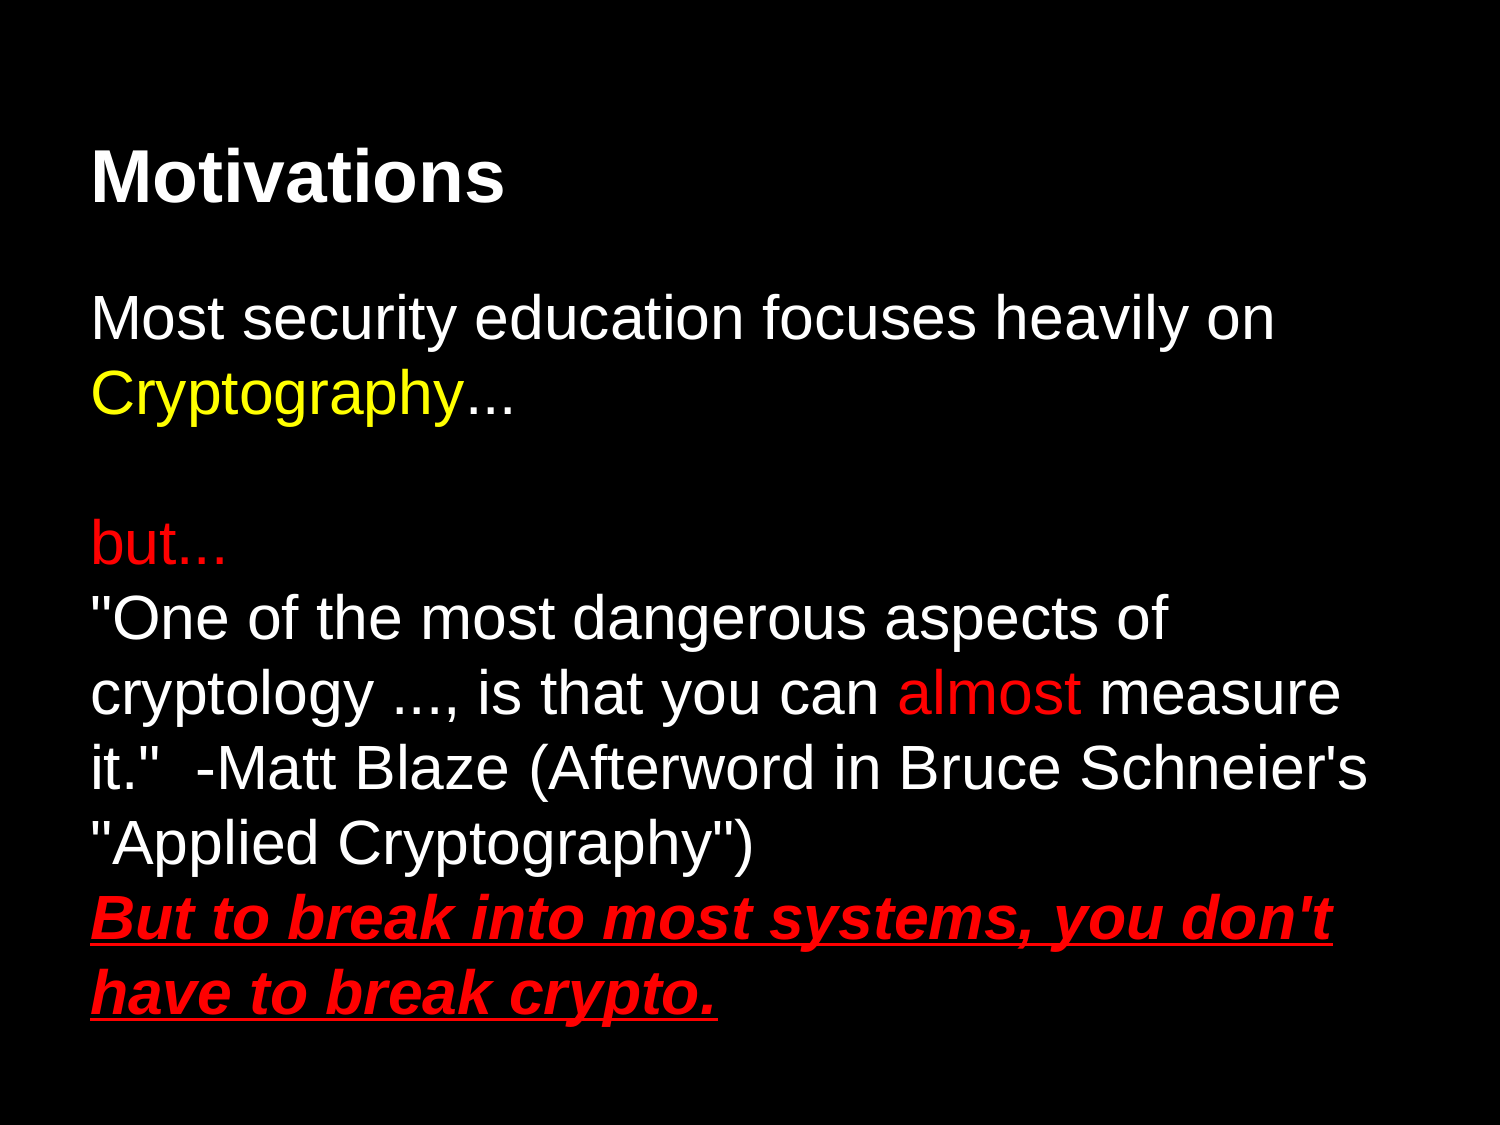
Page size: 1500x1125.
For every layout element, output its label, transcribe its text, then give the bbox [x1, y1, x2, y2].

title Motivations [75, 45, 1425, 233]
list Most security education focuses heavily on Cryptography... but... "One of the most dangerous aspects of cryptology ..., is that you can almost measure it." -Matt Blaze (Afterword in Bruce Schneier's "Applied Cryptography") But to break into most systems, you don't have to break crypto. [75, 262, 1425, 1078]
